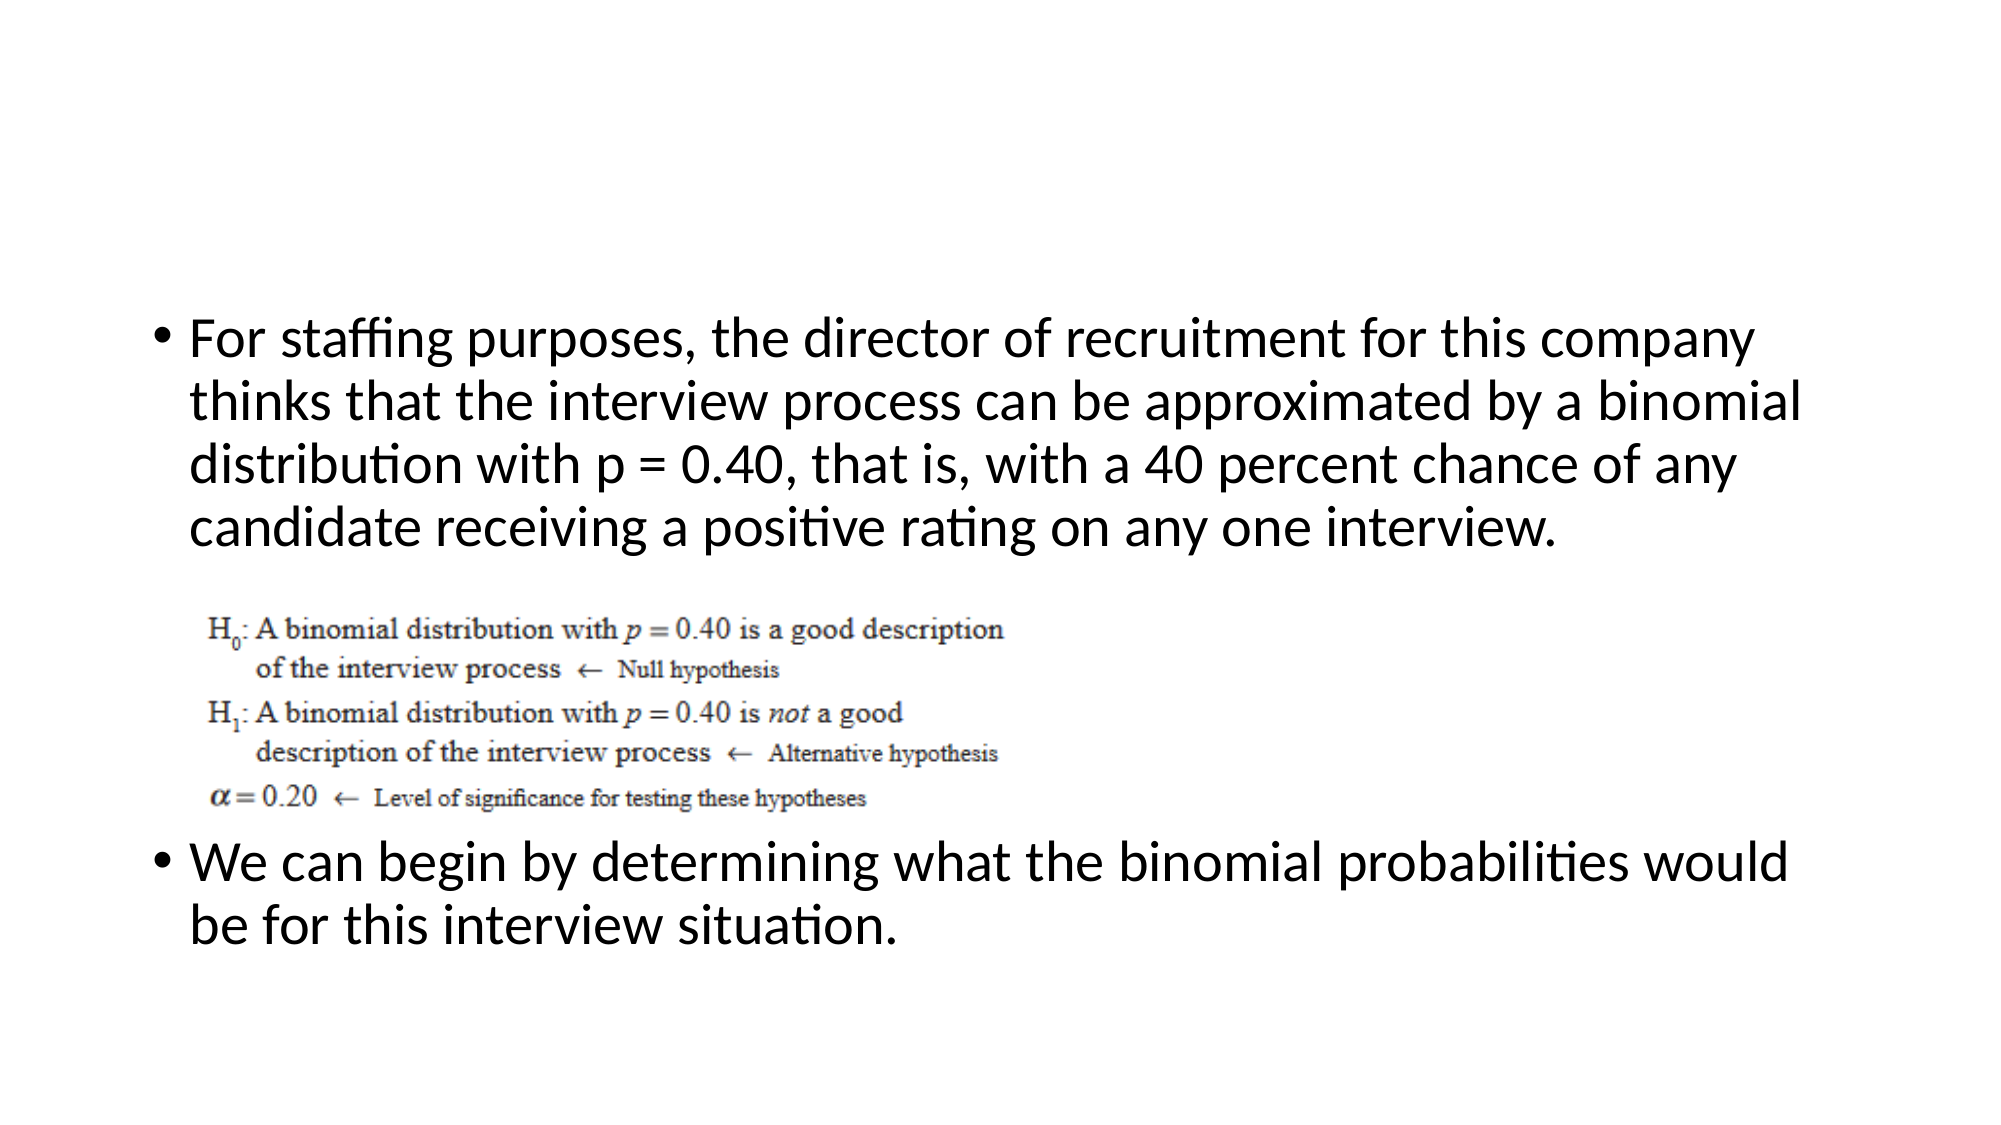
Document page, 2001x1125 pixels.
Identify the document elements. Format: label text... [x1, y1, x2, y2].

picture [196, 608, 1019, 828]
list For staffing purposes, the director of recruitment for this company thinks that the interview process can be approximated by a binomial distribution with p = 0.40, that is, with a 40 percent chance of any candidate receiving a positive rating on any one interview. We can begin by determining what the binomial probabilities would be for this interview situation. [137, 299, 1863, 1014]
